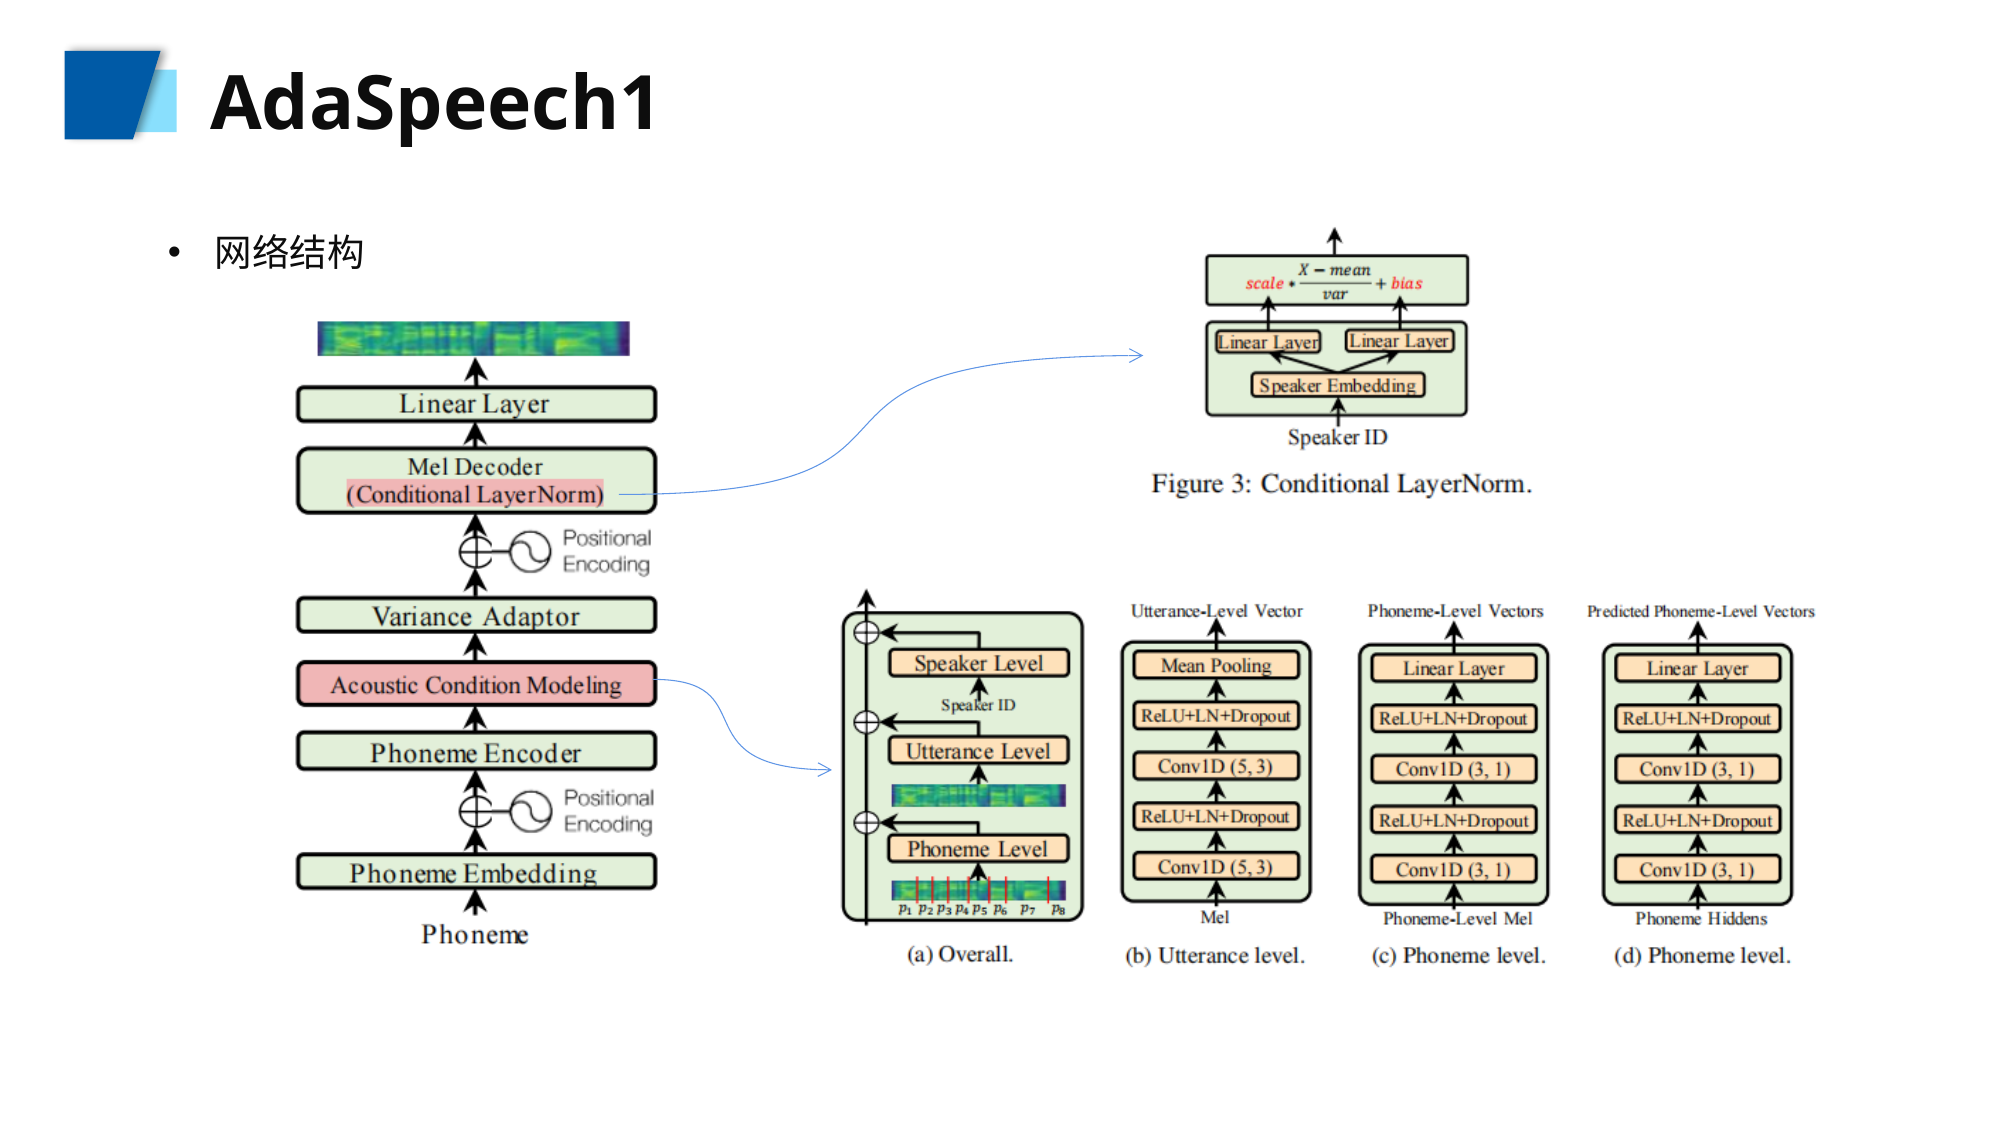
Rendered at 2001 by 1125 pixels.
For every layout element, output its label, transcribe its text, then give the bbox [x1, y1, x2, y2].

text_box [245, 199, 1851, 973]
text_box AdaSpeech1 [195, 47, 678, 152]
text_box 网络结构 [153, 199, 245, 350]
